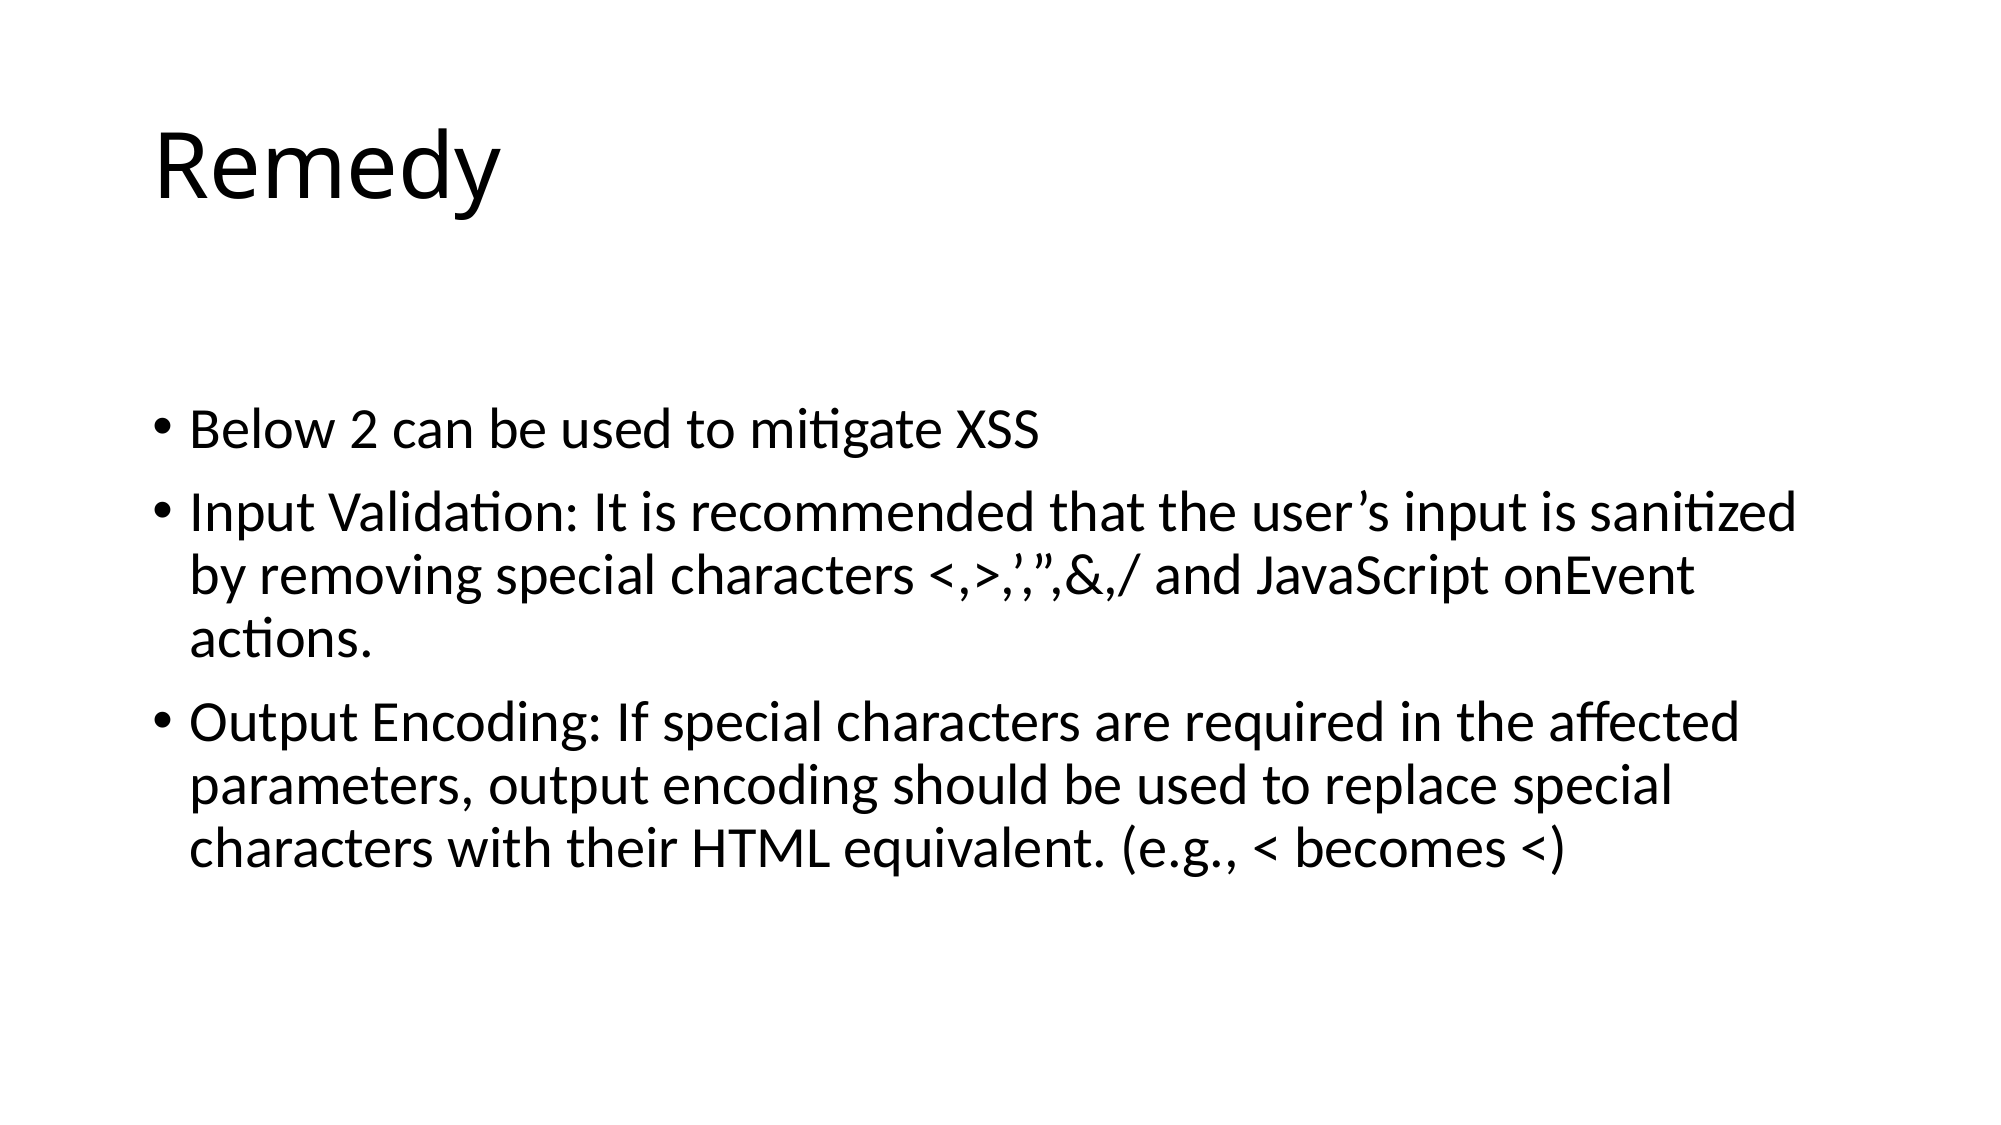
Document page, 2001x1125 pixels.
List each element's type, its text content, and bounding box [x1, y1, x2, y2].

list Below 2 can be used to mitigate XSS Input Validation: It is recommended that the user’s input is sanitized by removing special characters <,>,’,”,&,/ and JavaScript onEvent actions. Output Encoding: If special characters are required in the affected parameters, output encoding should be used to replace special characters with their HTML equivalent. (e.g., < becomes <) [137, 299, 1863, 1014]
title Remedy [137, 59, 1863, 278]
